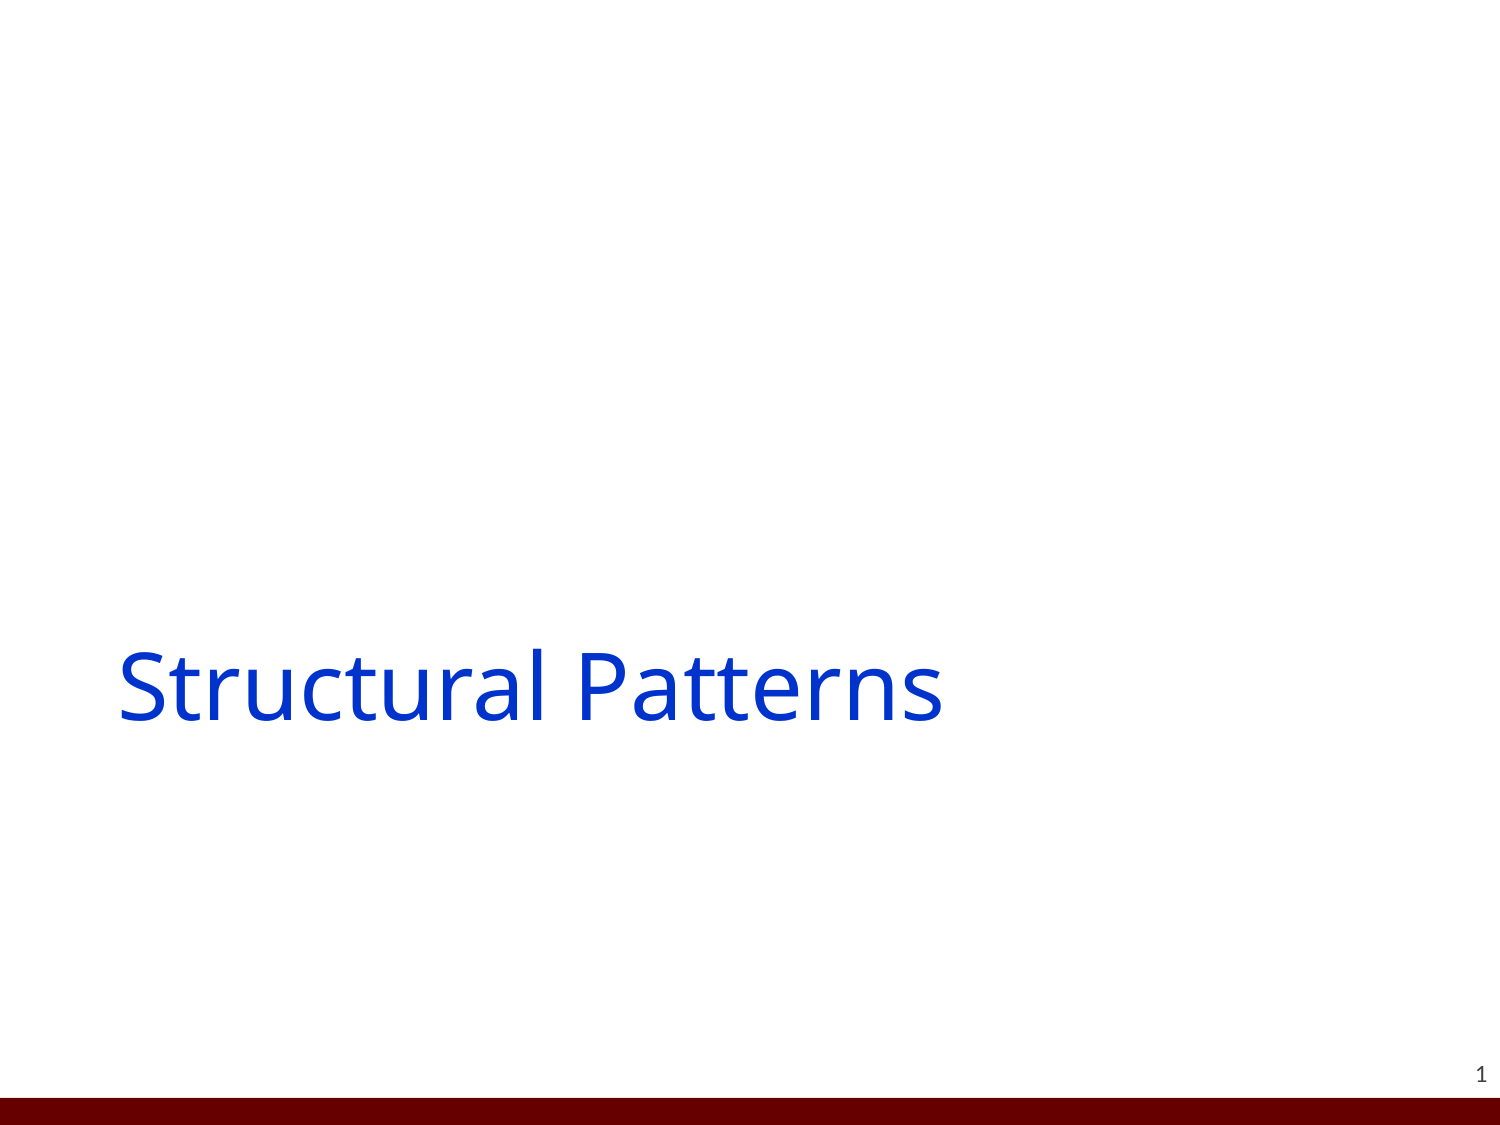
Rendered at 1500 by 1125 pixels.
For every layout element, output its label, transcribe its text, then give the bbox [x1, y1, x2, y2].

title Structural Patterns [102, 280, 1397, 749]
